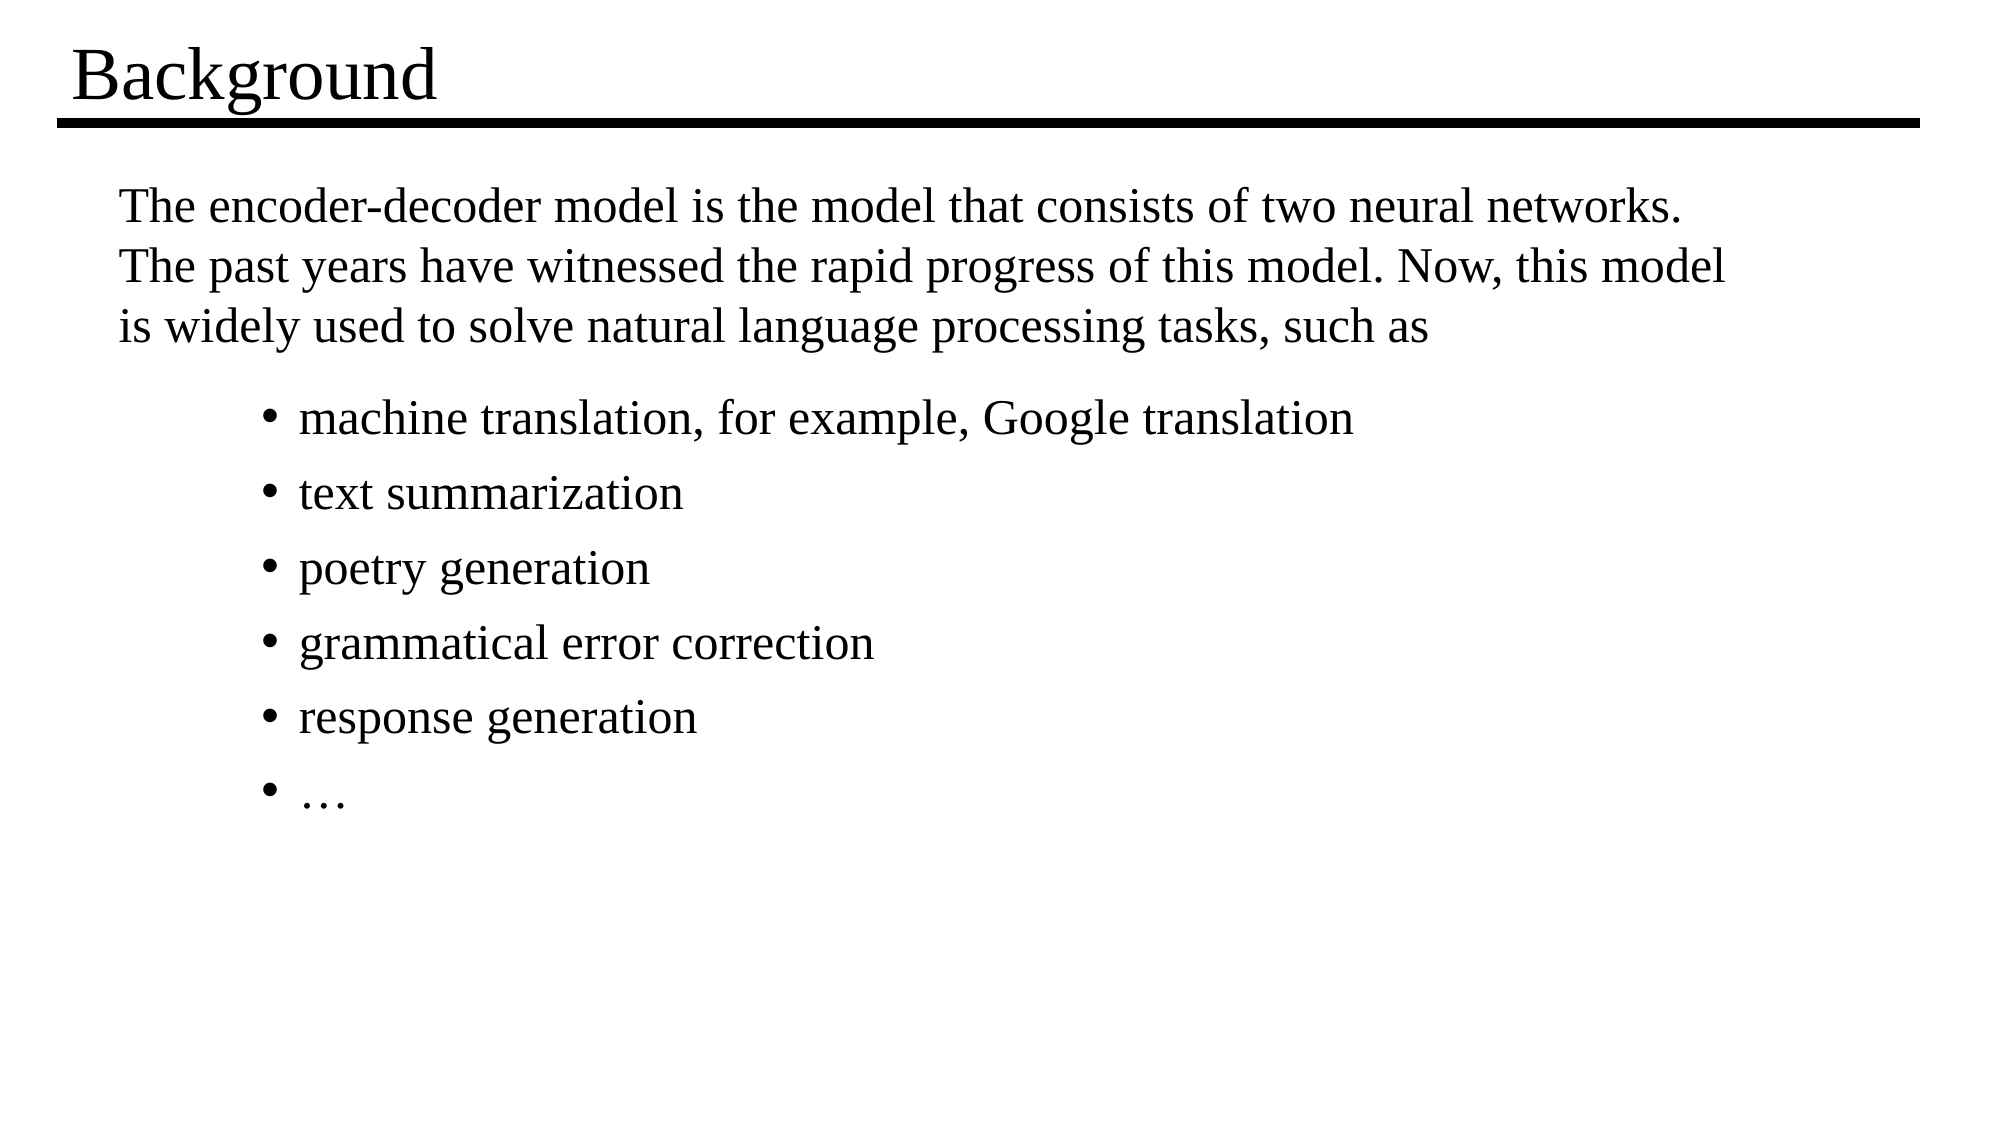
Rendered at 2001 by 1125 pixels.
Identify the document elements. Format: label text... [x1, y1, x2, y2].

text_box The encoder-decoder model is the model that consists of two neural networks. The past years have witnessed the rapid progress of this model. Now, this model is widely used to solve natural language processing tasks, such as [103, 165, 1753, 361]
list machine translation, for example, Google translation text summarization poetry generation grammatical error correction response generation … [246, 383, 1972, 1098]
title Background [56, 27, 476, 112]
